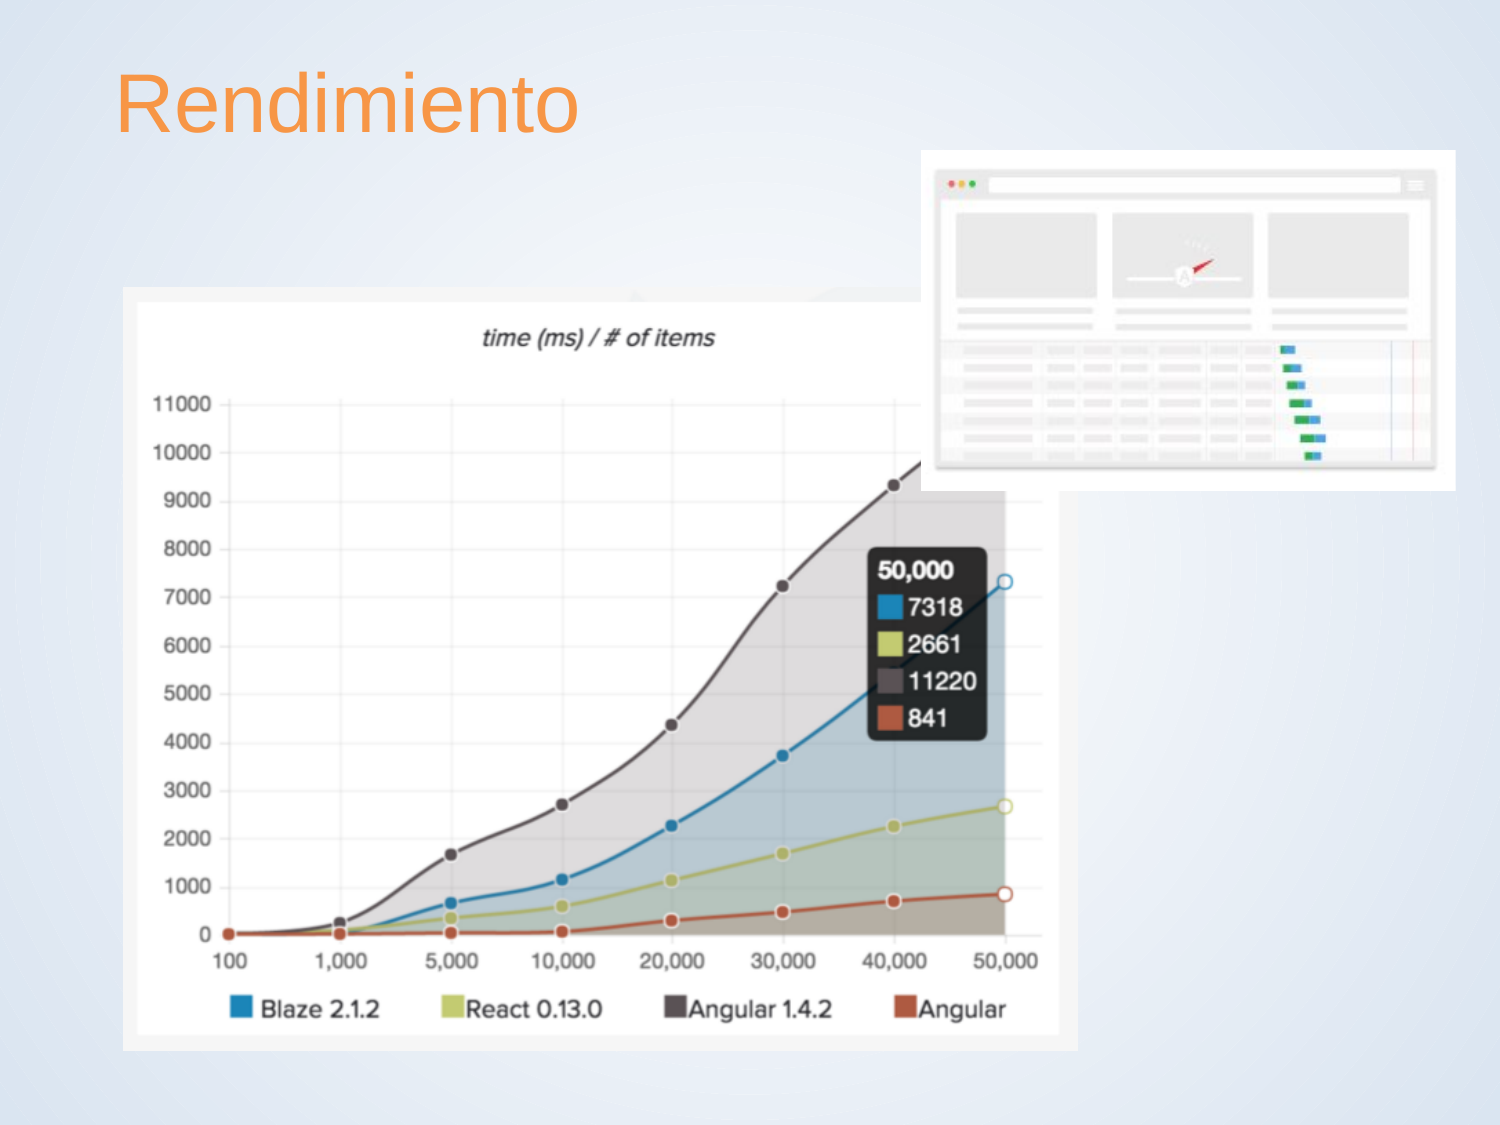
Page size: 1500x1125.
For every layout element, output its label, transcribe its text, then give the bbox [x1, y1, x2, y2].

picture [123, 149, 1456, 1052]
title Rendimiento [99, 0, 1477, 199]
